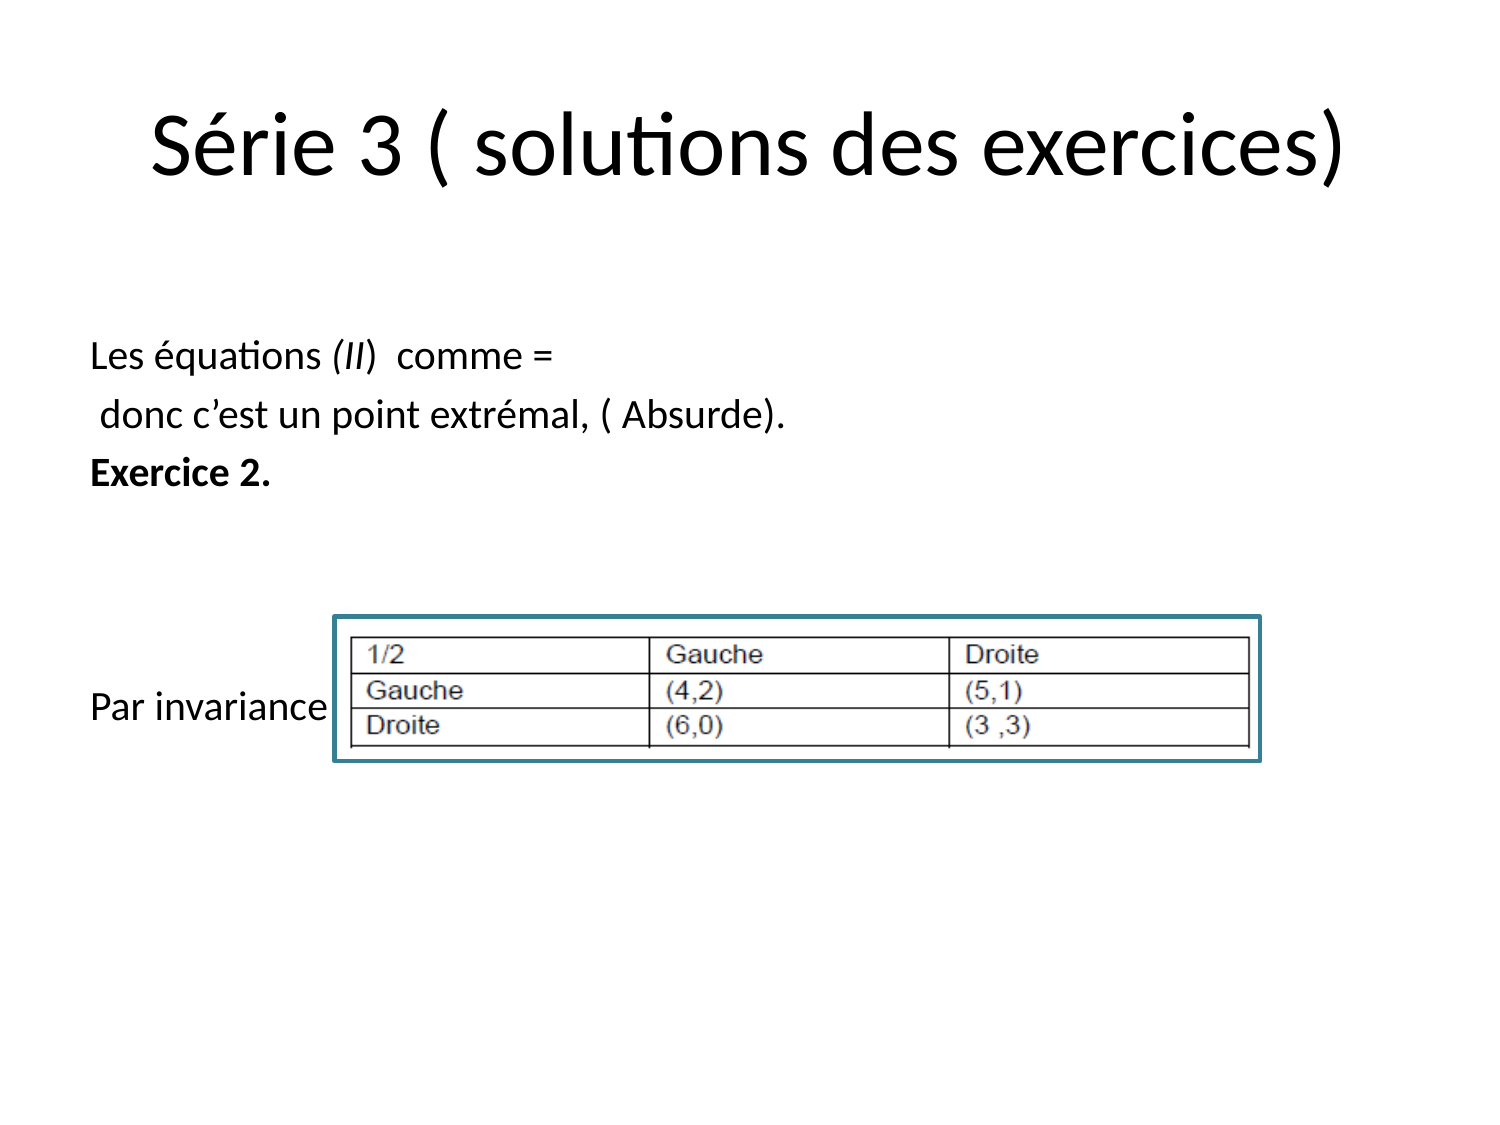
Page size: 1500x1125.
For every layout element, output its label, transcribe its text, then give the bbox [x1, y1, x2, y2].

title Série 3 ( solutions des exercices) [75, 45, 1425, 233]
picture [336, 618, 1259, 760]
